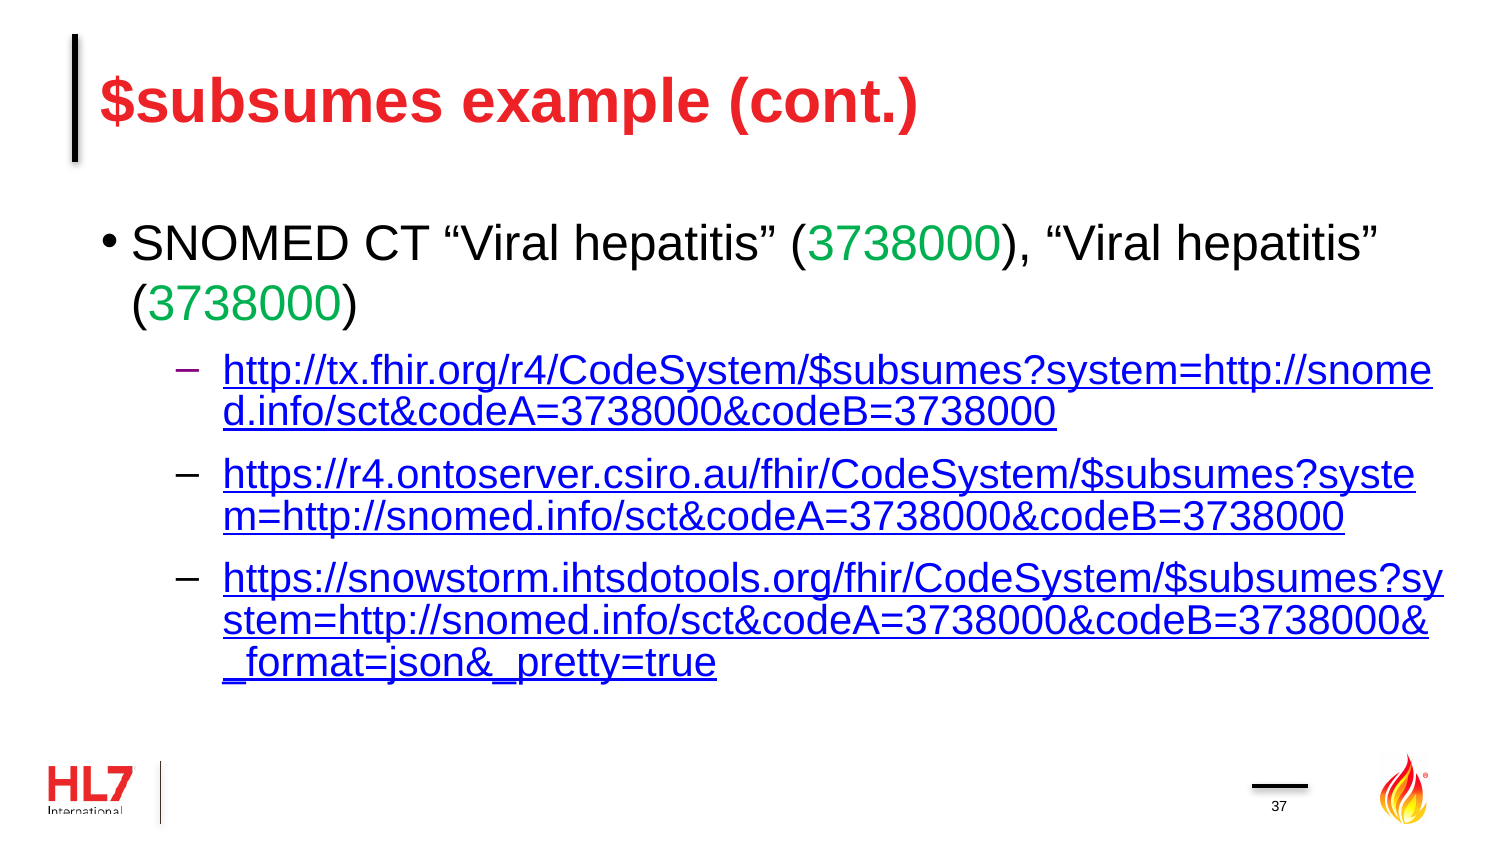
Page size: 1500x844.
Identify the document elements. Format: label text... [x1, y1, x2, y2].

slide_number 37 [1257, 788, 1302, 815]
list SNOMED CT “Viral hepatitis” (3738000), “Viral hepatitis” (3738000) http://tx.fhir.org/r4/CodeSystem/$subsumes?system=http://snomed.info/sct&codeA=3738000&codeB=3738000 https://r4.ontoserver.csiro.au/fhir/CodeSystem/$subsumes?system=http://snomed.info/sct&codeA=3738000&codeB=3738000 https://snowstorm.ihtsdotools.org/fhir/CodeSystem/$subsumes?system=http://snomed.info/sct&codeA=3738000&codeB=3738000&_format=json&_pretty=true [100, 210, 1451, 750]
picture [1380, 753, 1428, 824]
title $subsumes example (cont.) [100, 33, 1451, 163]
